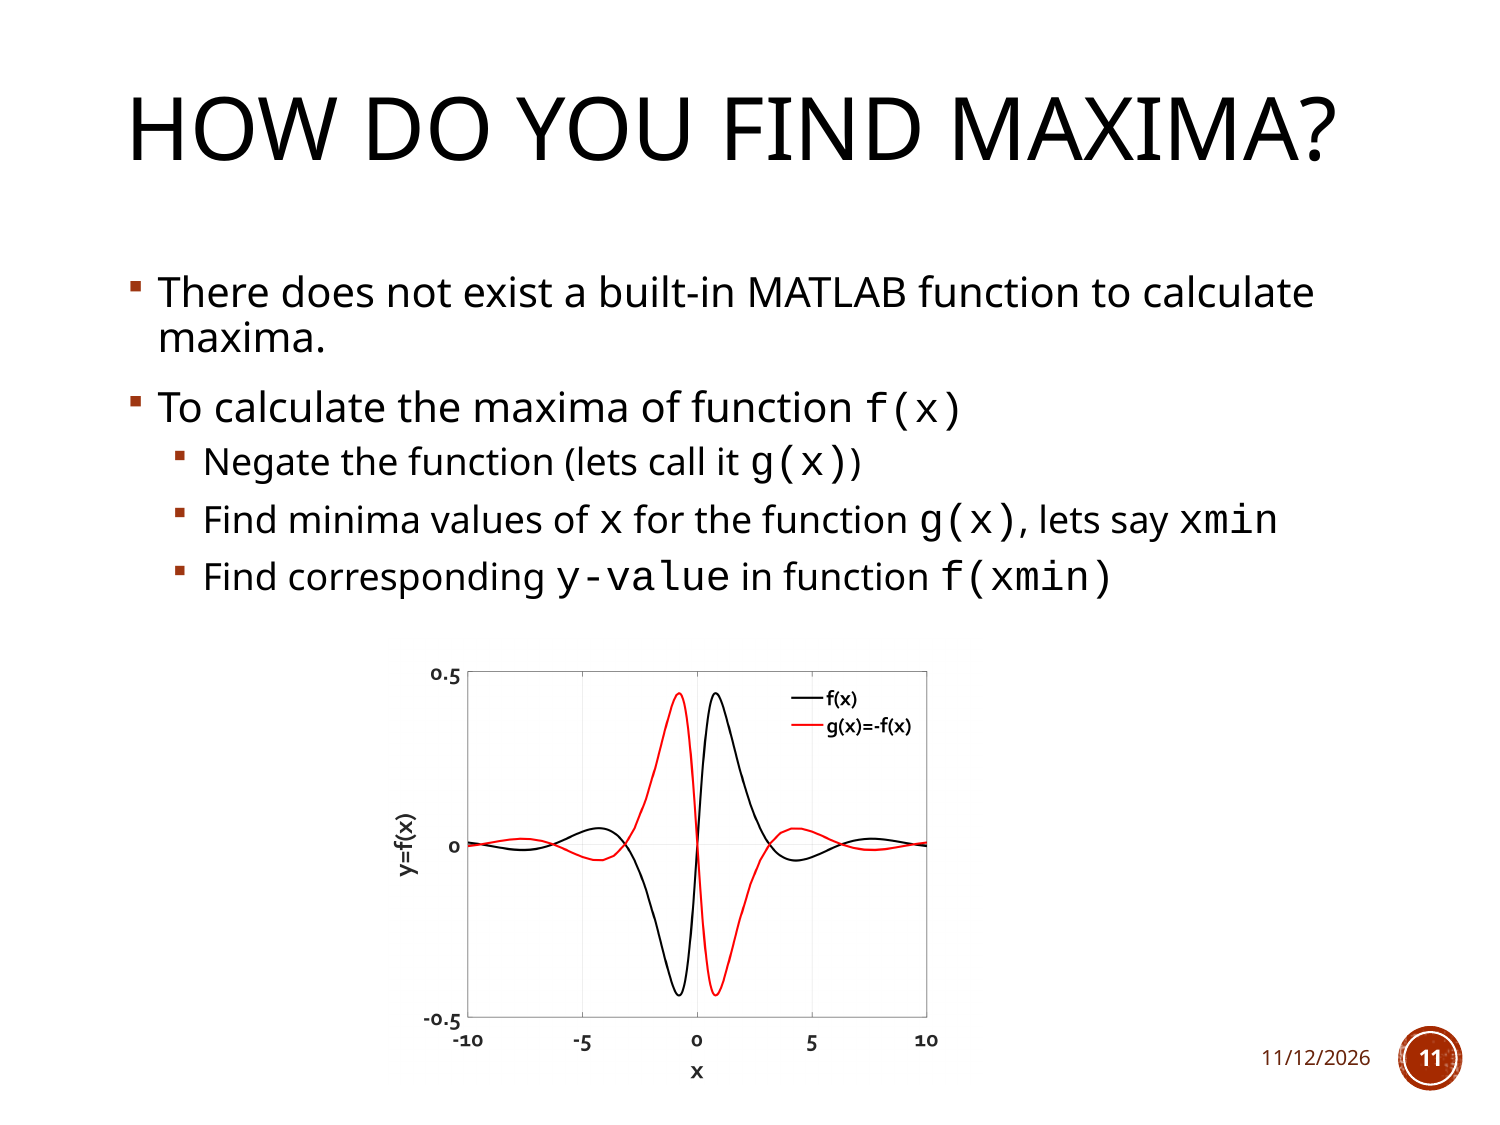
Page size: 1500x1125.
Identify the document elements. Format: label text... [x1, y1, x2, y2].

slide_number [982, 1028, 1386, 1089]
picture [388, 638, 983, 1085]
title How do you find maxima? [110, 0, 1386, 264]
slide_number 11 [1391, 1028, 1471, 1089]
list There does not exist a built-in MATLAB function to calculate maxima. To calculate the maxima of function f(x) Negate the function (lets call it g(x)) Find minima values of x for the function g(x), lets say xmin Find corresponding y-value in function f(xmin) [112, 263, 1388, 1013]
